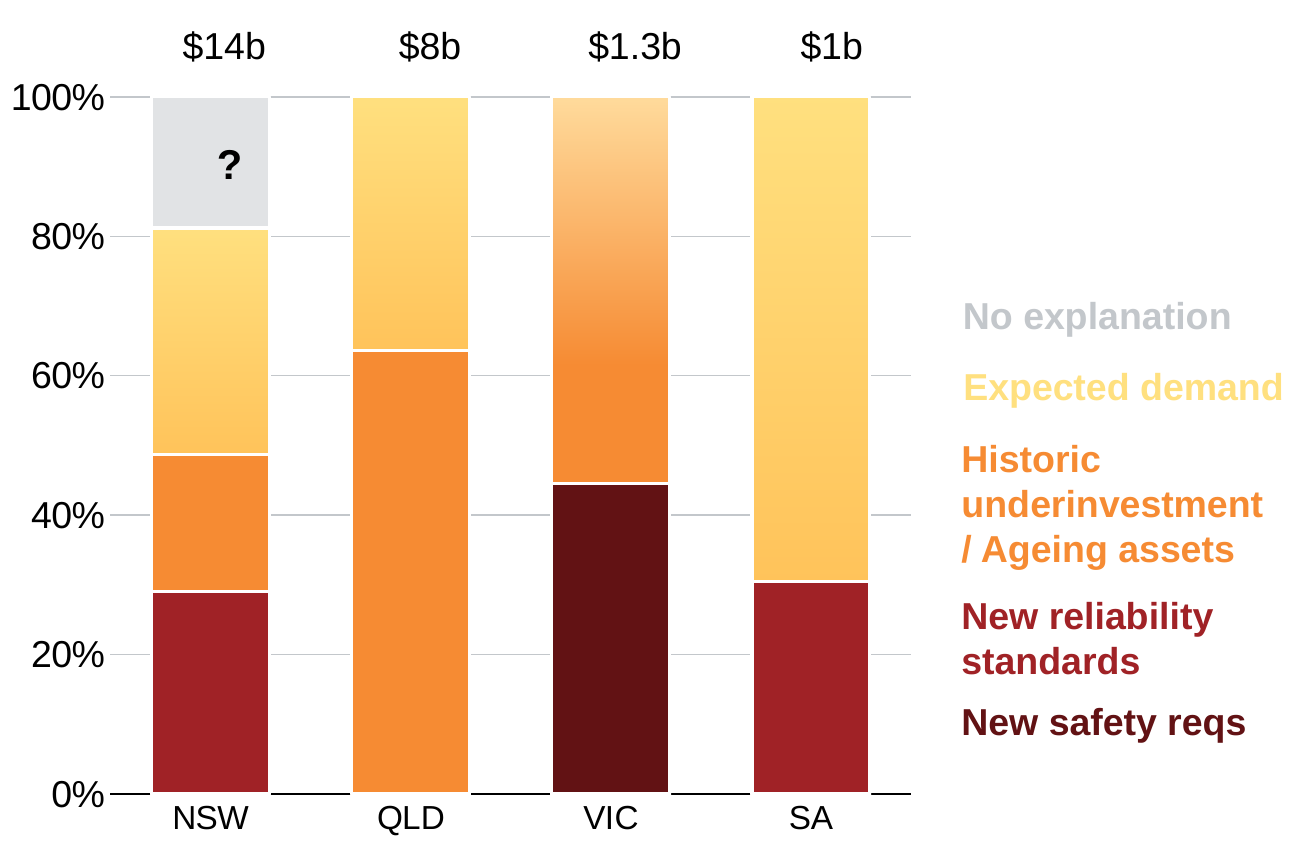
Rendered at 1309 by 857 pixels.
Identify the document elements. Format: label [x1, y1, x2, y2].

chart [0, 0, 1309, 857]
